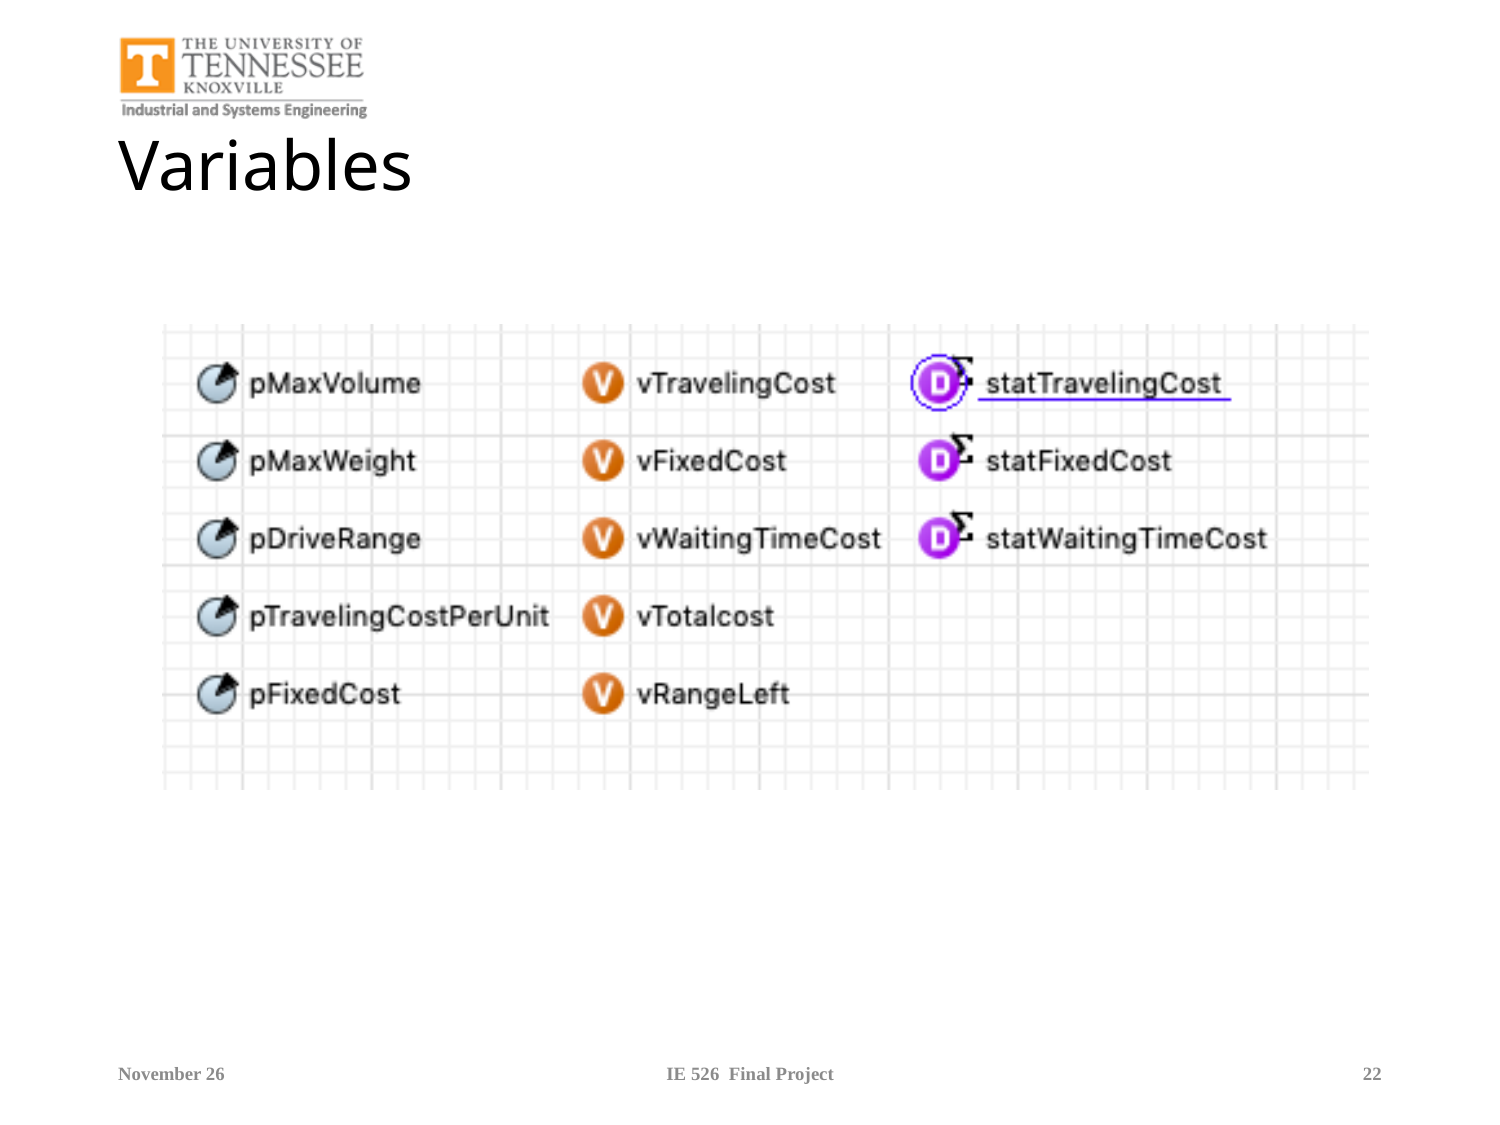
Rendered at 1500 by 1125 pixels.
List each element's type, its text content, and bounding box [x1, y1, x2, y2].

picture [162, 324, 1369, 790]
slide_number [103, 1042, 441, 1103]
slide_number 22 [1059, 1042, 1397, 1103]
title Variables [103, 59, 1397, 278]
picture [112, 32, 375, 59]
footer IE 526 Final Project [496, 1042, 1004, 1103]
